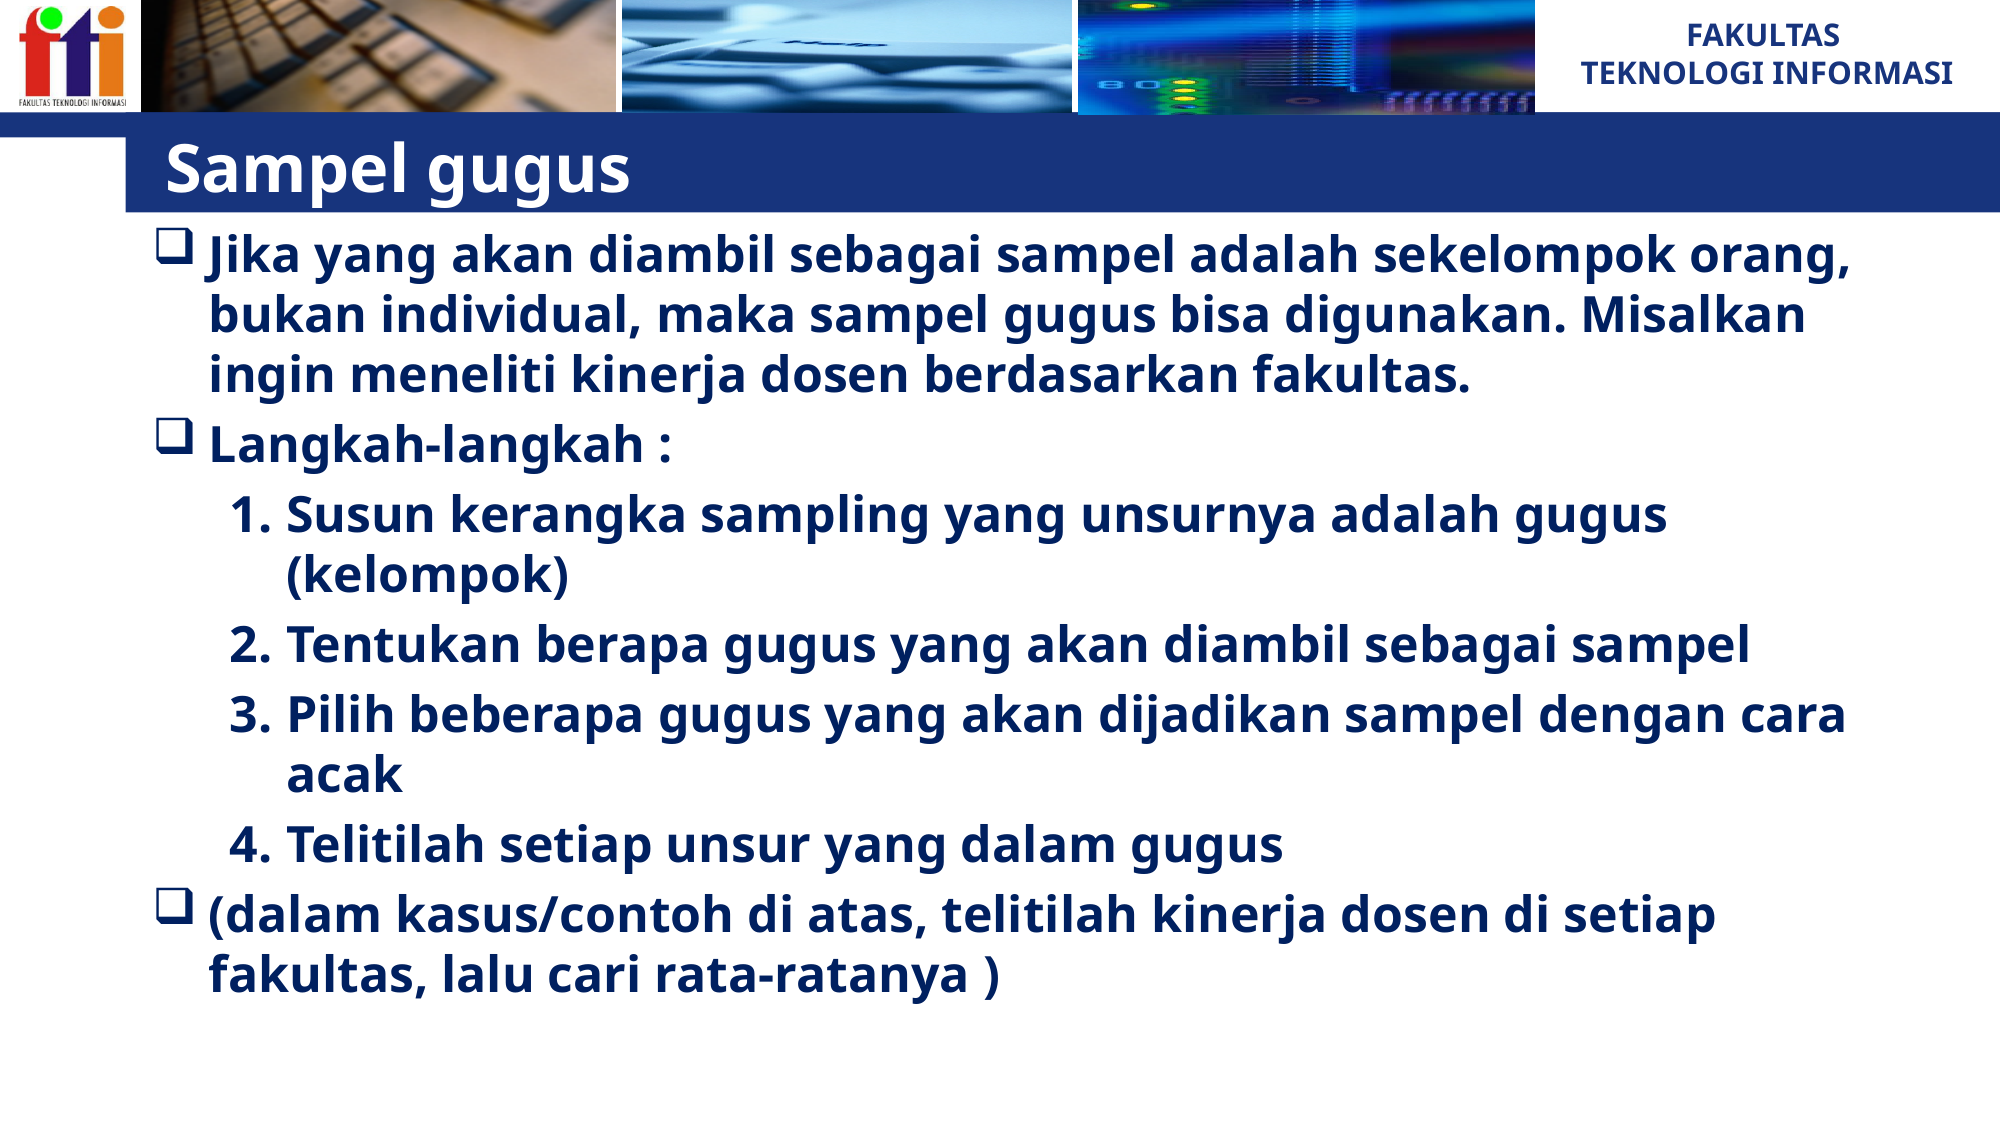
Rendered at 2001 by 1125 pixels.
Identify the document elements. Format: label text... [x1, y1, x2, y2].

picture [1078, 0, 1535, 115]
title Sampel gugus [149, 119, 1934, 213]
list Jika yang akan diambil sebagai sampel adalah sekelompok orang, bukan individual, maka sampel gugus bisa digunakan. Misalkan ingin meneliti kinerja dosen berdasarkan fakultas. Langkah-langkah : Susun kerangka sampling yang unsurnya adalah gugus (kelompok) Tentukan berapa gugus yang akan diambil sebagai sampel Pilih beberapa gugus yang akan dijadikan sampel dengan cara acak Telitilah setiap unsur yang dalam gugus (dalam kasus/contoh di atas, telitilah kinerja dosen di setiap fakultas, lalu cari rata-ratanya ) [137, 214, 1946, 1107]
picture [19, 6, 126, 106]
picture [141, 0, 616, 112]
picture [622, 0, 1072, 113]
